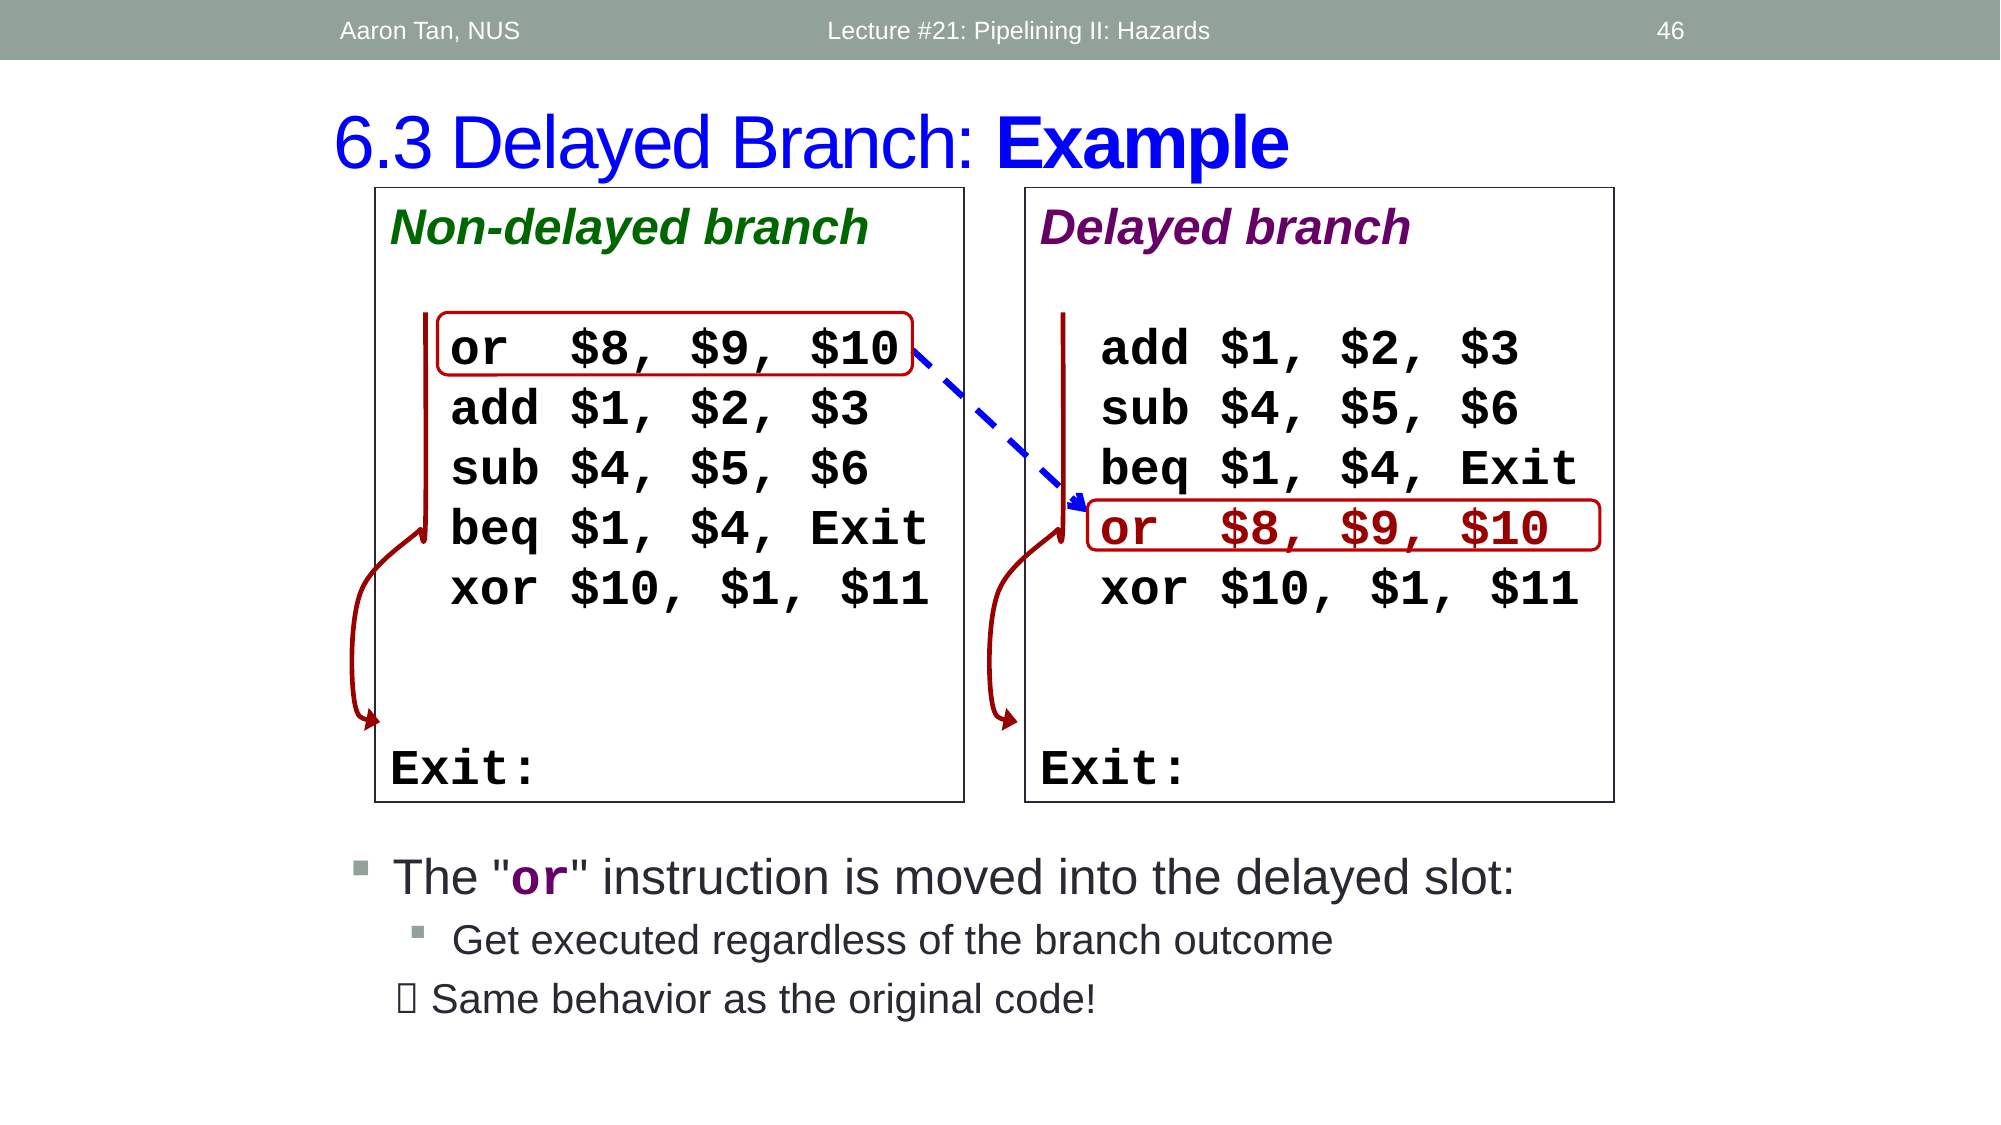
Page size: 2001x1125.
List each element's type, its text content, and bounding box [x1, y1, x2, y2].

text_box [912, 349, 1088, 513]
slide_number 46 [1558, 3, 1700, 57]
text_box [988, 521, 1064, 731]
text_box [1059, 312, 1064, 346]
title 6.3 Delayed Branch: Example [318, 86, 1700, 192]
list The "or" instruction is moved into the delayed slot: Get executed regardless of the branch outcome  Same behavior as the original code! [334, 837, 1685, 1031]
slide_number Aaron Tan, NUS [324, 3, 800, 57]
text_box [437, 312, 913, 375]
text_box Delayed branch add $1, $2, $3 sub $4, $5, $6 beq $1, $4, Exit or $8, $9, $10 xor $10, $1, $11 Exit: [1025, 187, 1615, 803]
footer Lecture #21: Pipelining II: Hazards [812, 3, 1488, 57]
text_box Non-delayed branch or $8, $9, $10 add $1, $2, $3 sub $4, $5, $6 beq $1, $4, Exit xor $10, $1, $11 Exit: [375, 187, 965, 803]
text_box [1087, 500, 1600, 551]
text_box [351, 312, 427, 731]
